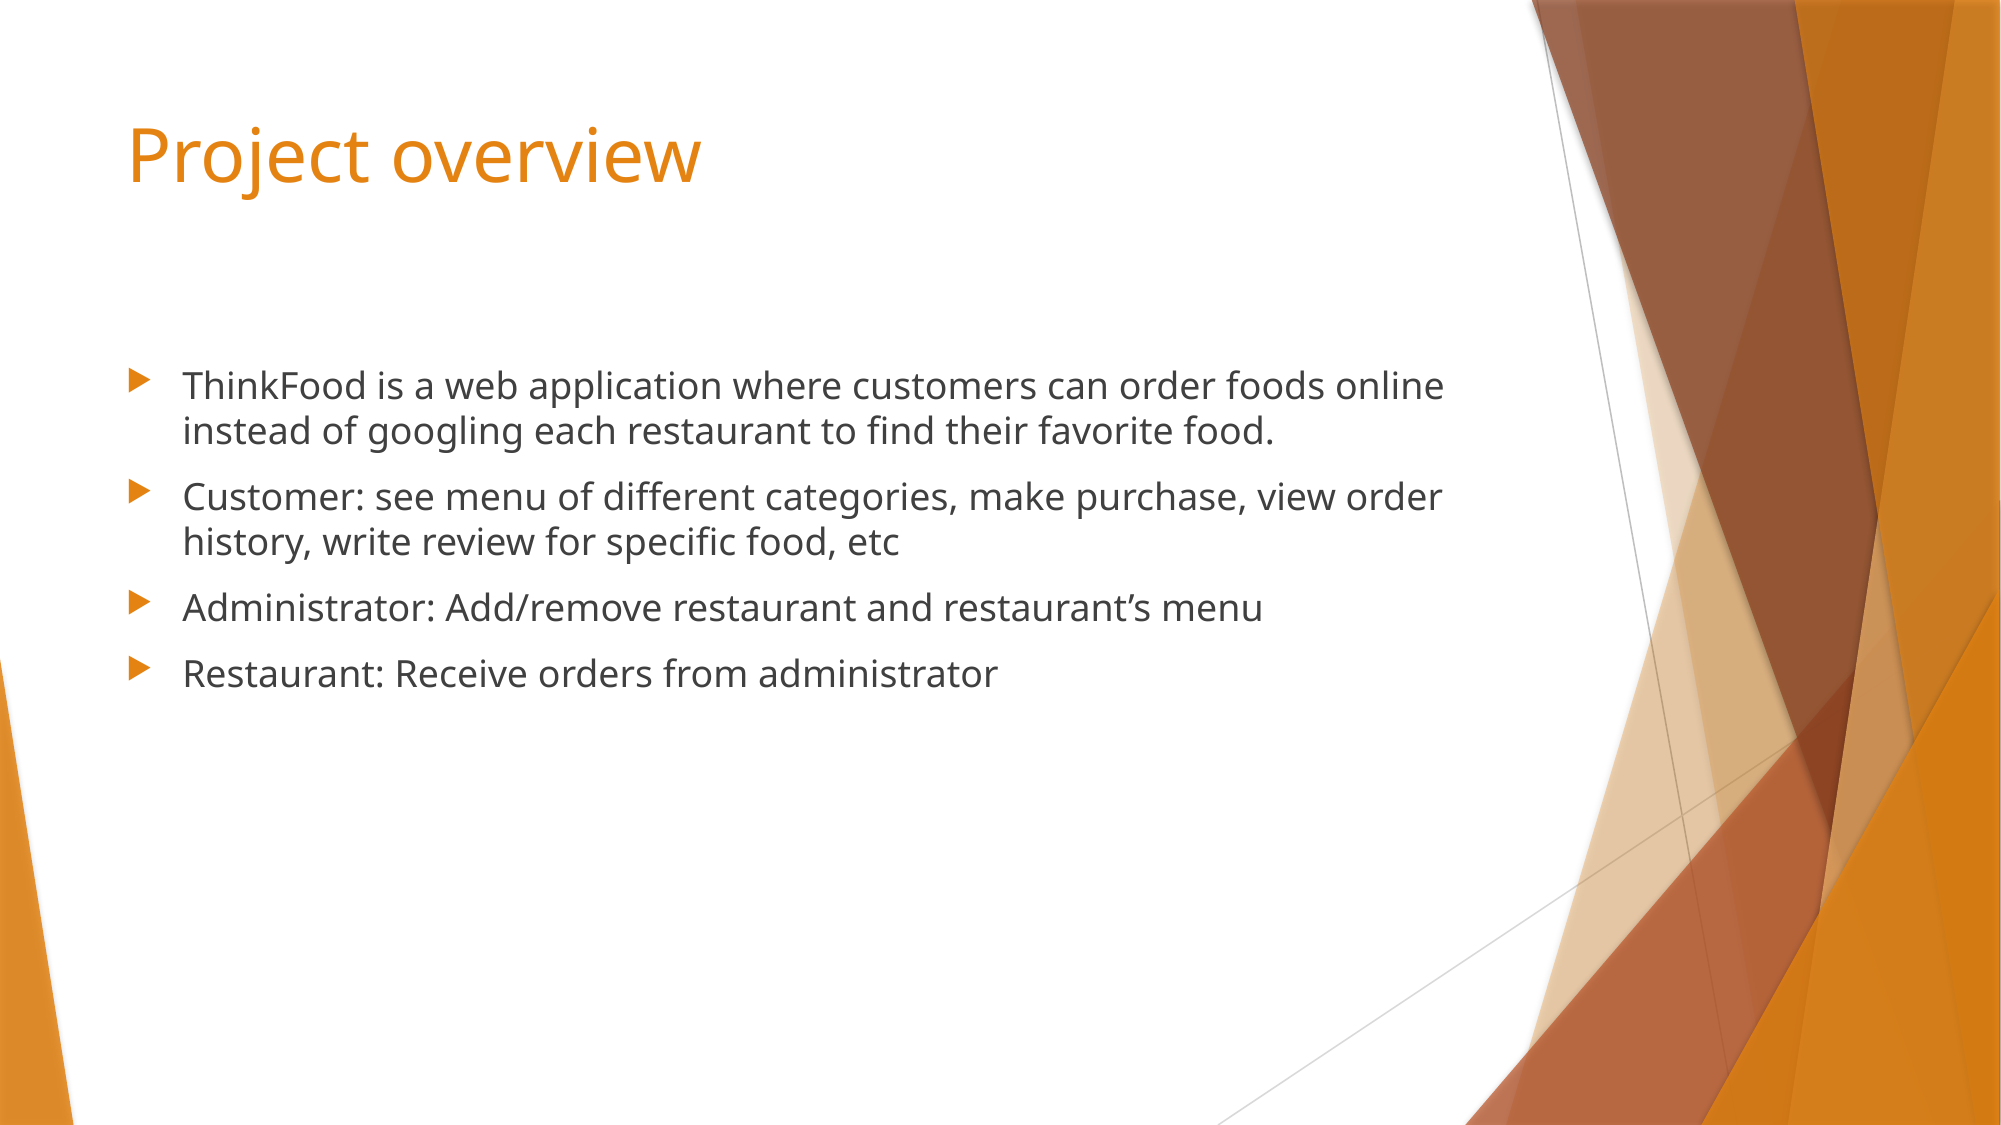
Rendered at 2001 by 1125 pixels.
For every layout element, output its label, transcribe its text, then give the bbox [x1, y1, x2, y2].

title Project overview [111, 99, 1522, 317]
list ThinkFood is a web application where customers can order foods online instead of googling each restaurant to find their favorite food. Customer: see menu of different categories, make purchase, view order history, write review for specific food, etc Administrator: Add/remove restaurant and restaurant’s menu Restaurant: Receive orders from administrator [111, 354, 1522, 992]
